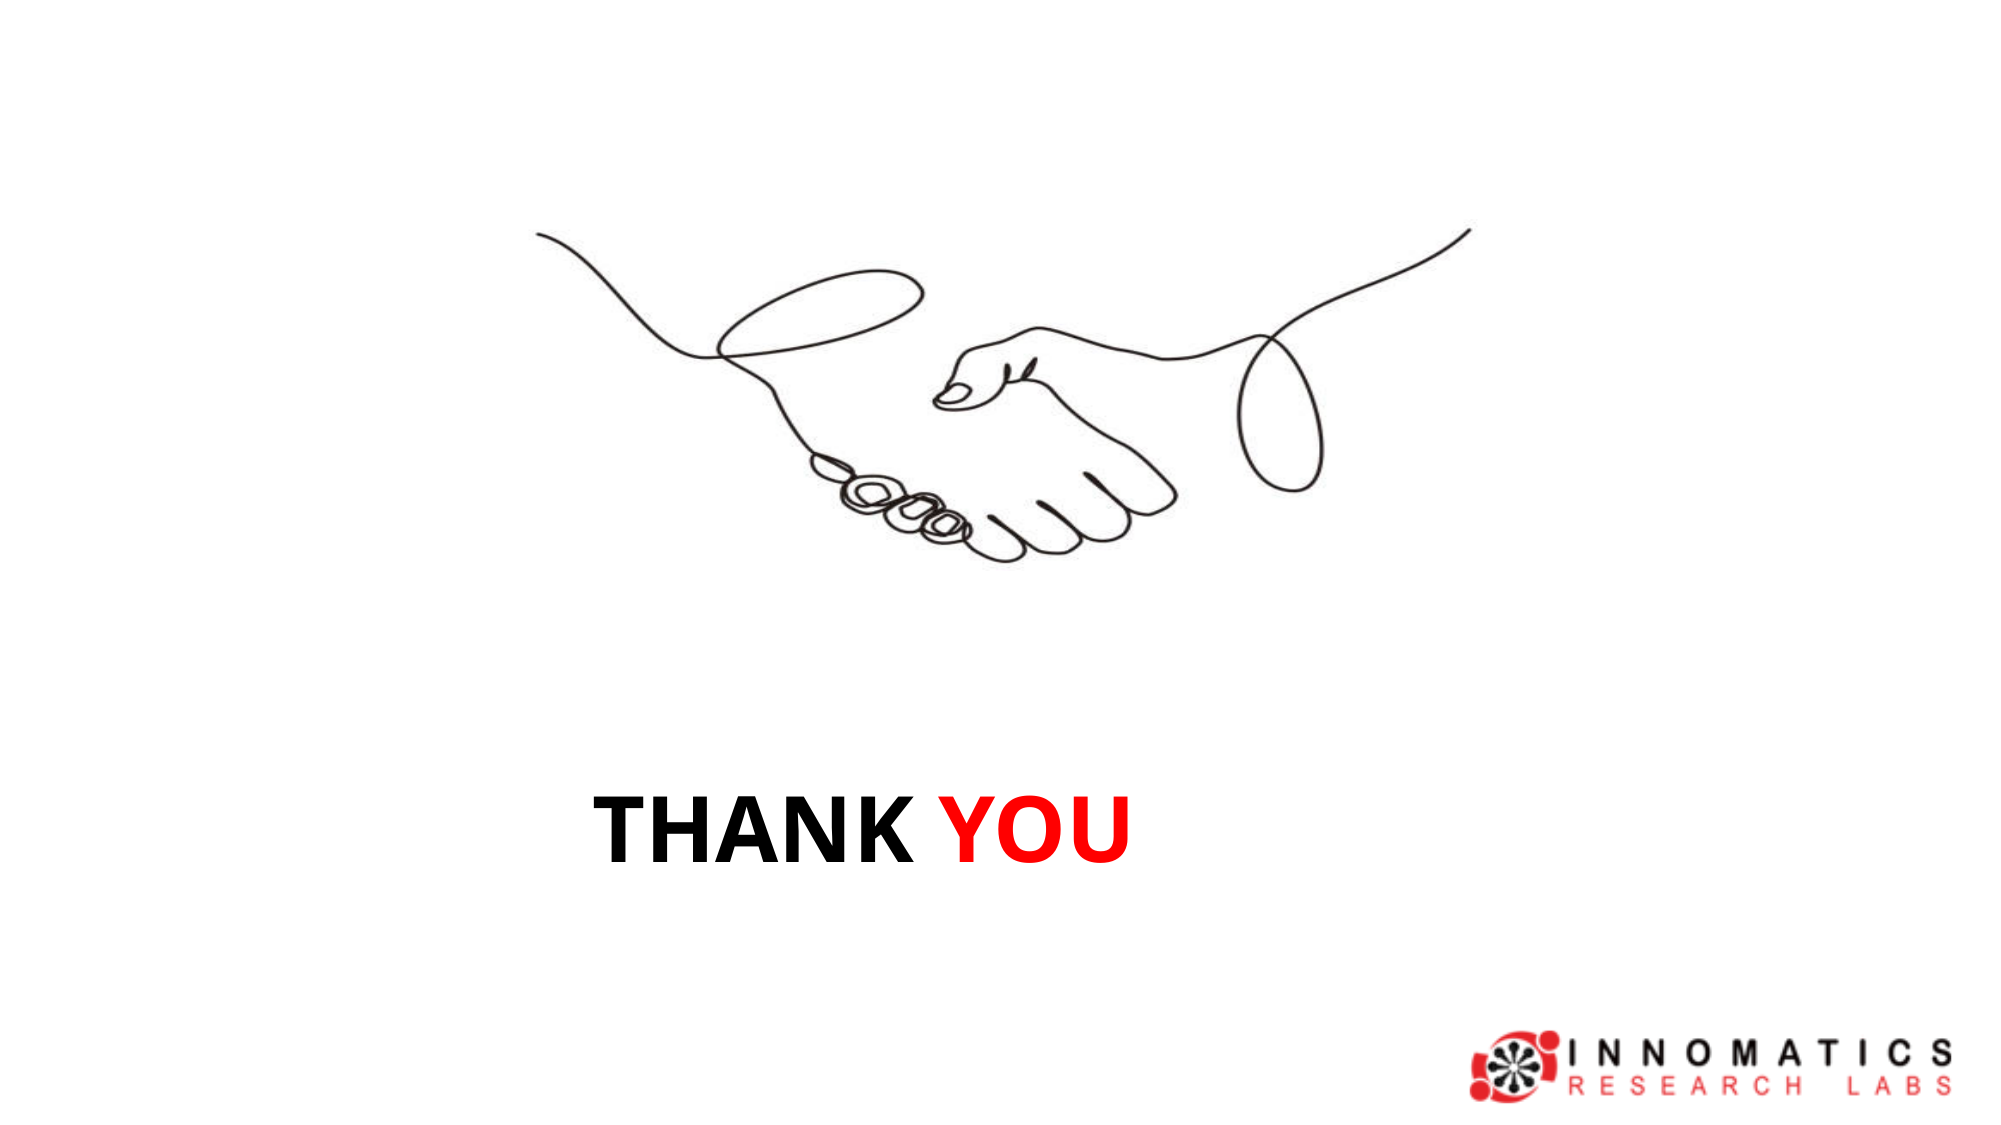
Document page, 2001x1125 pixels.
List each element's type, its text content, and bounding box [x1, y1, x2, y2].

text_box THANK YOU [577, 763, 1424, 890]
picture [1445, 1014, 1975, 1125]
picture [474, 54, 1526, 708]
